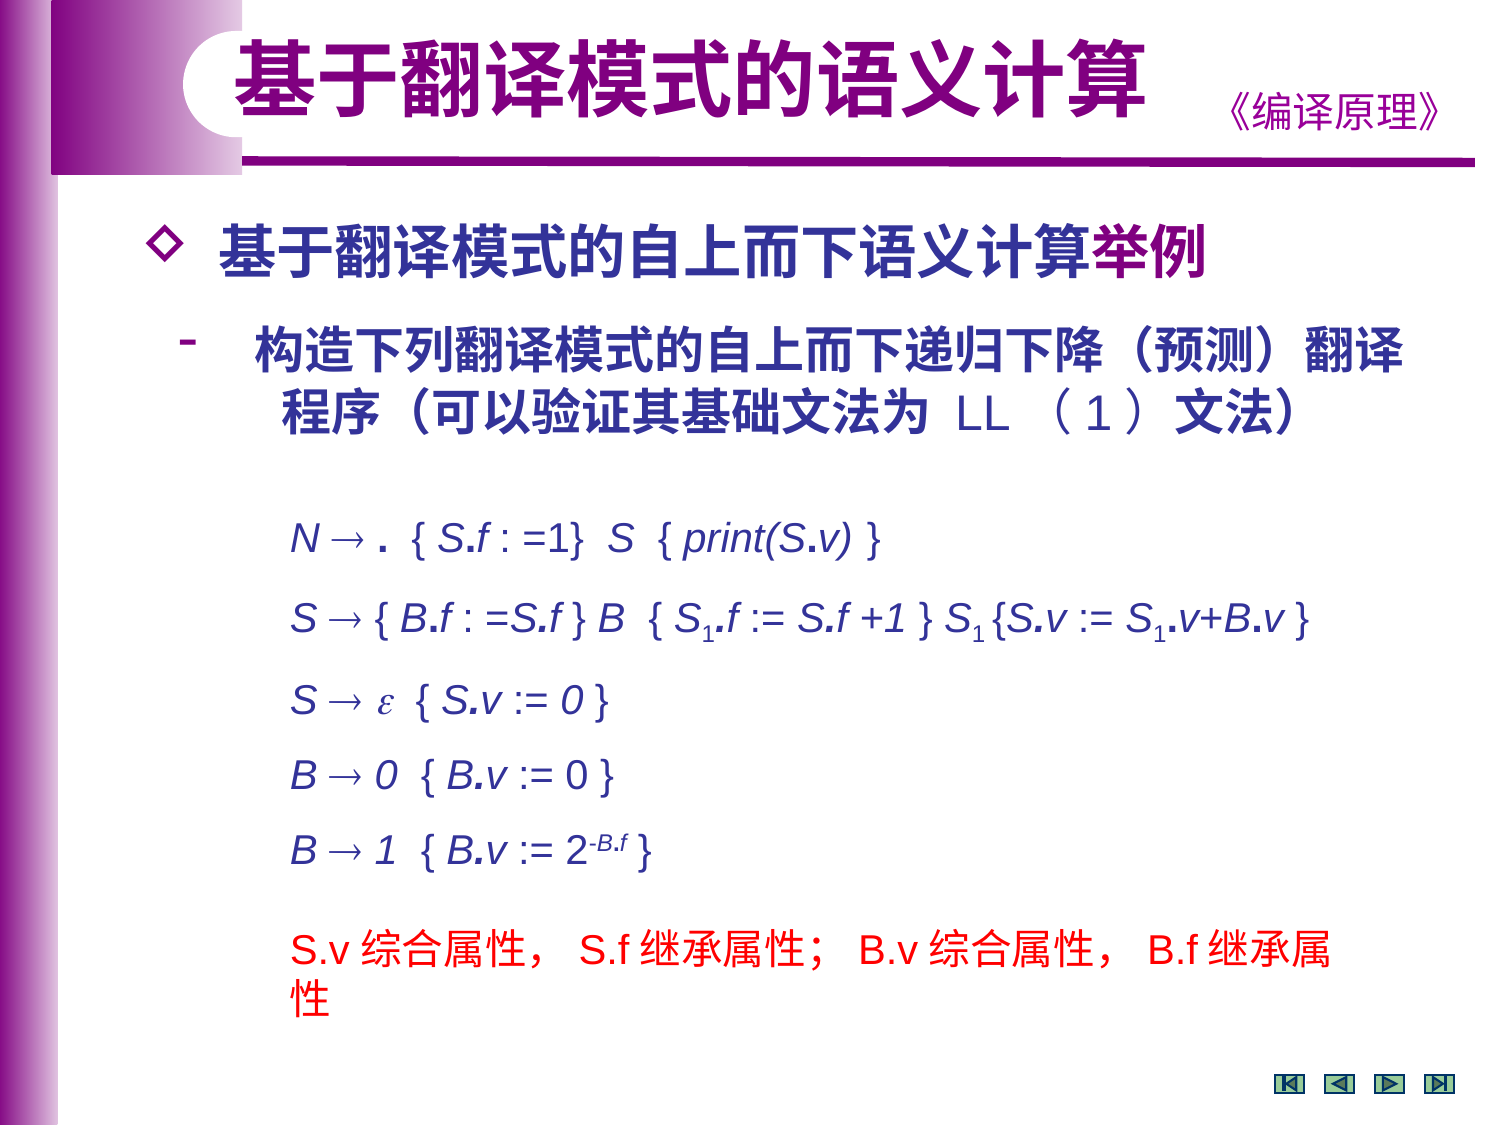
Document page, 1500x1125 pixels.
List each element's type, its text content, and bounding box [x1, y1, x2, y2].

text_box 基于翻译模式的语义计算 [218, 31, 1187, 136]
text_box [1274, 1074, 1305, 1093]
text_box [1324, 1074, 1355, 1093]
text_box 基于翻译模式的自上而下语义计算举例 构造下列翻译模式的自上而下递归下降（预测）翻译 程序（可以验证其基础文法为 LL（1）文法） [123, 208, 1477, 448]
text_box N  . { S.f : =1} S { print(S.v) } S  { B.f : =S.f } B { S1.f := S.f +1 } S1 {S.v := S1.v+B.v } S   { S.v := 0 } B  0 { B.v := 0 } B  1 { B.v := 2-B.f } S.v综合属性，S.f继承属性；B.v综合属性，B.f继承属性 [275, 495, 1350, 1031]
text_box [1374, 1074, 1405, 1093]
text_box [1424, 1074, 1455, 1093]
